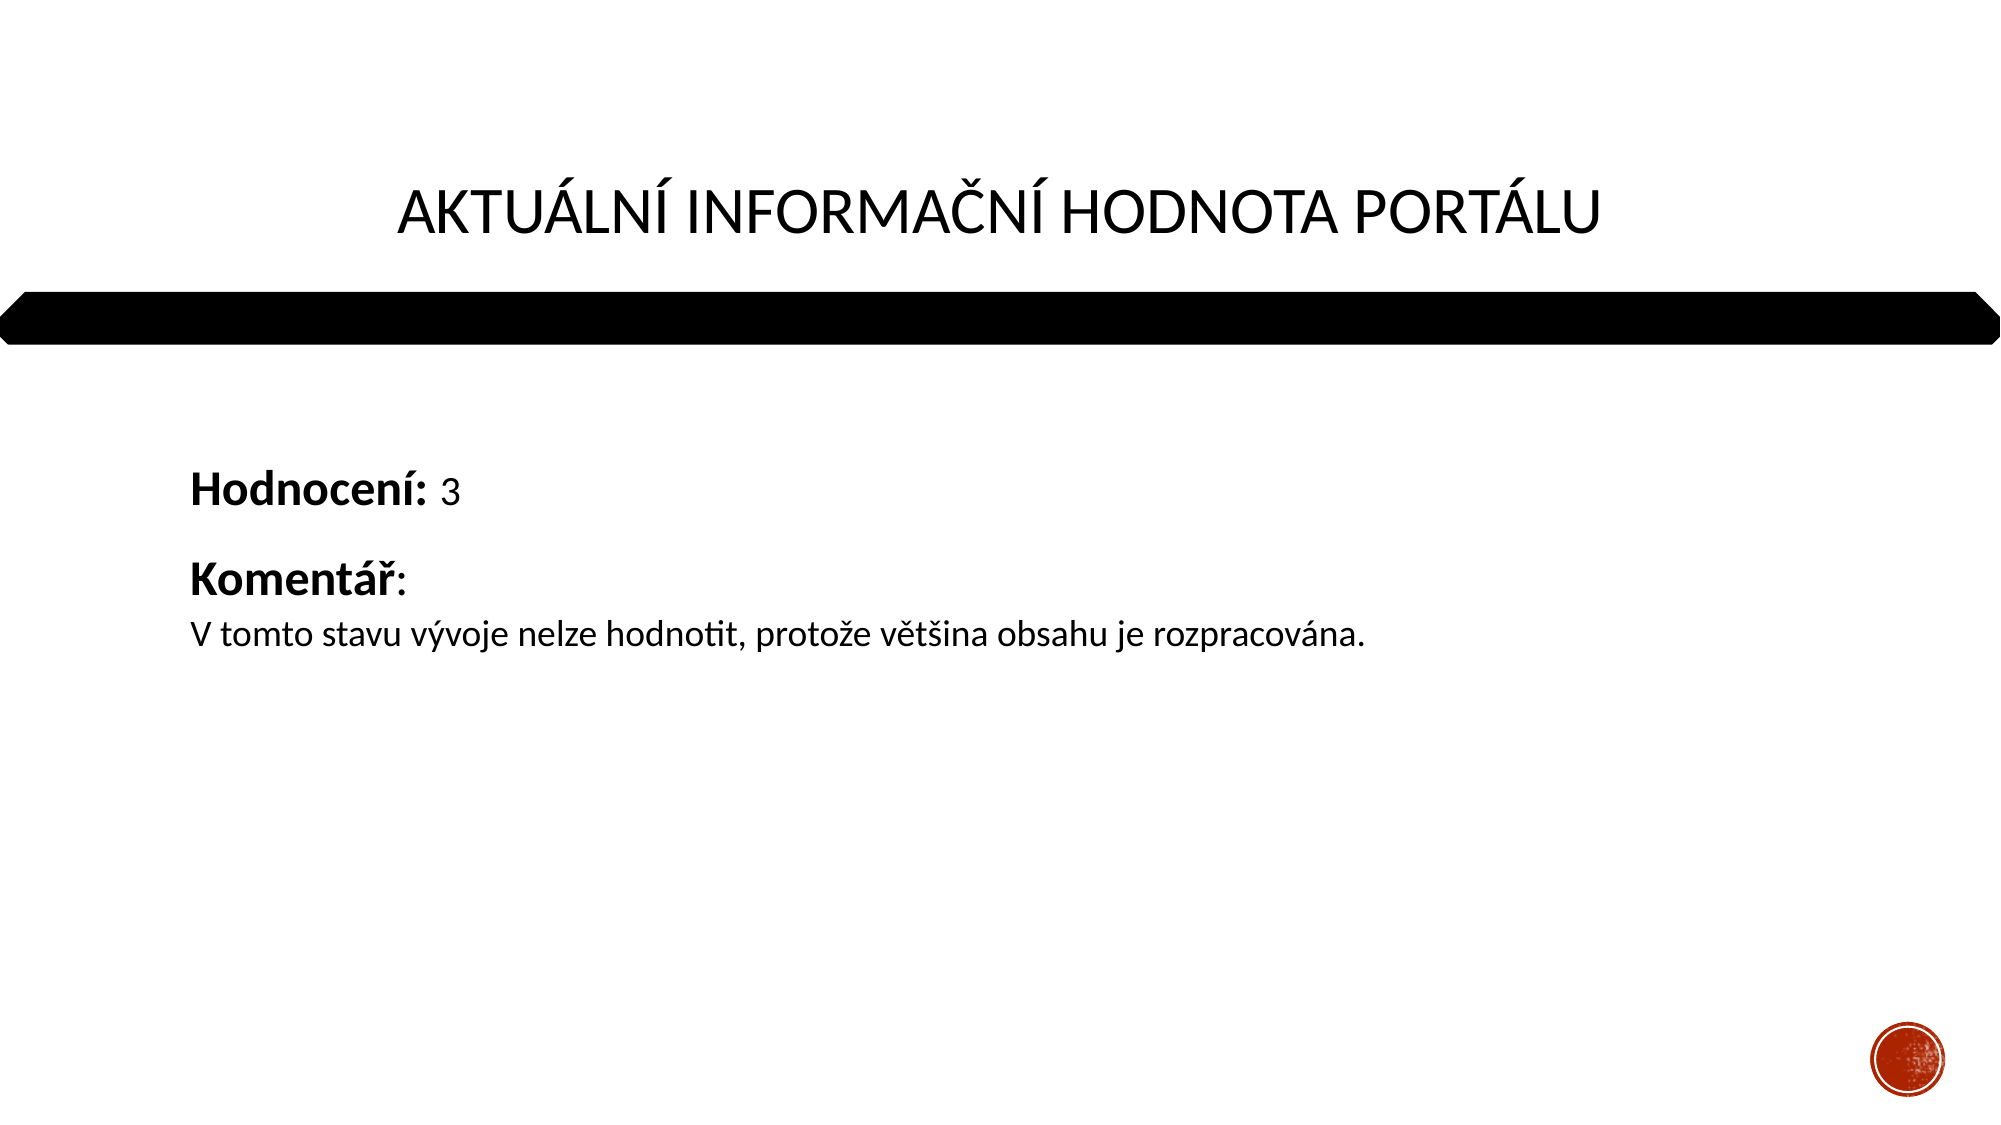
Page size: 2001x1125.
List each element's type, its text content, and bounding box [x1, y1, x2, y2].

text_box [0, 292, 2000, 344]
title Aktuální informační hodnota portálu [175, 79, 1826, 292]
picture [1870, 1021, 1946, 1097]
list Hodnocení: 3 Komentář: V tomto stavu vývoje nelze hodnotit, protože většina obsahu je rozpracována. [175, 454, 1826, 1013]
